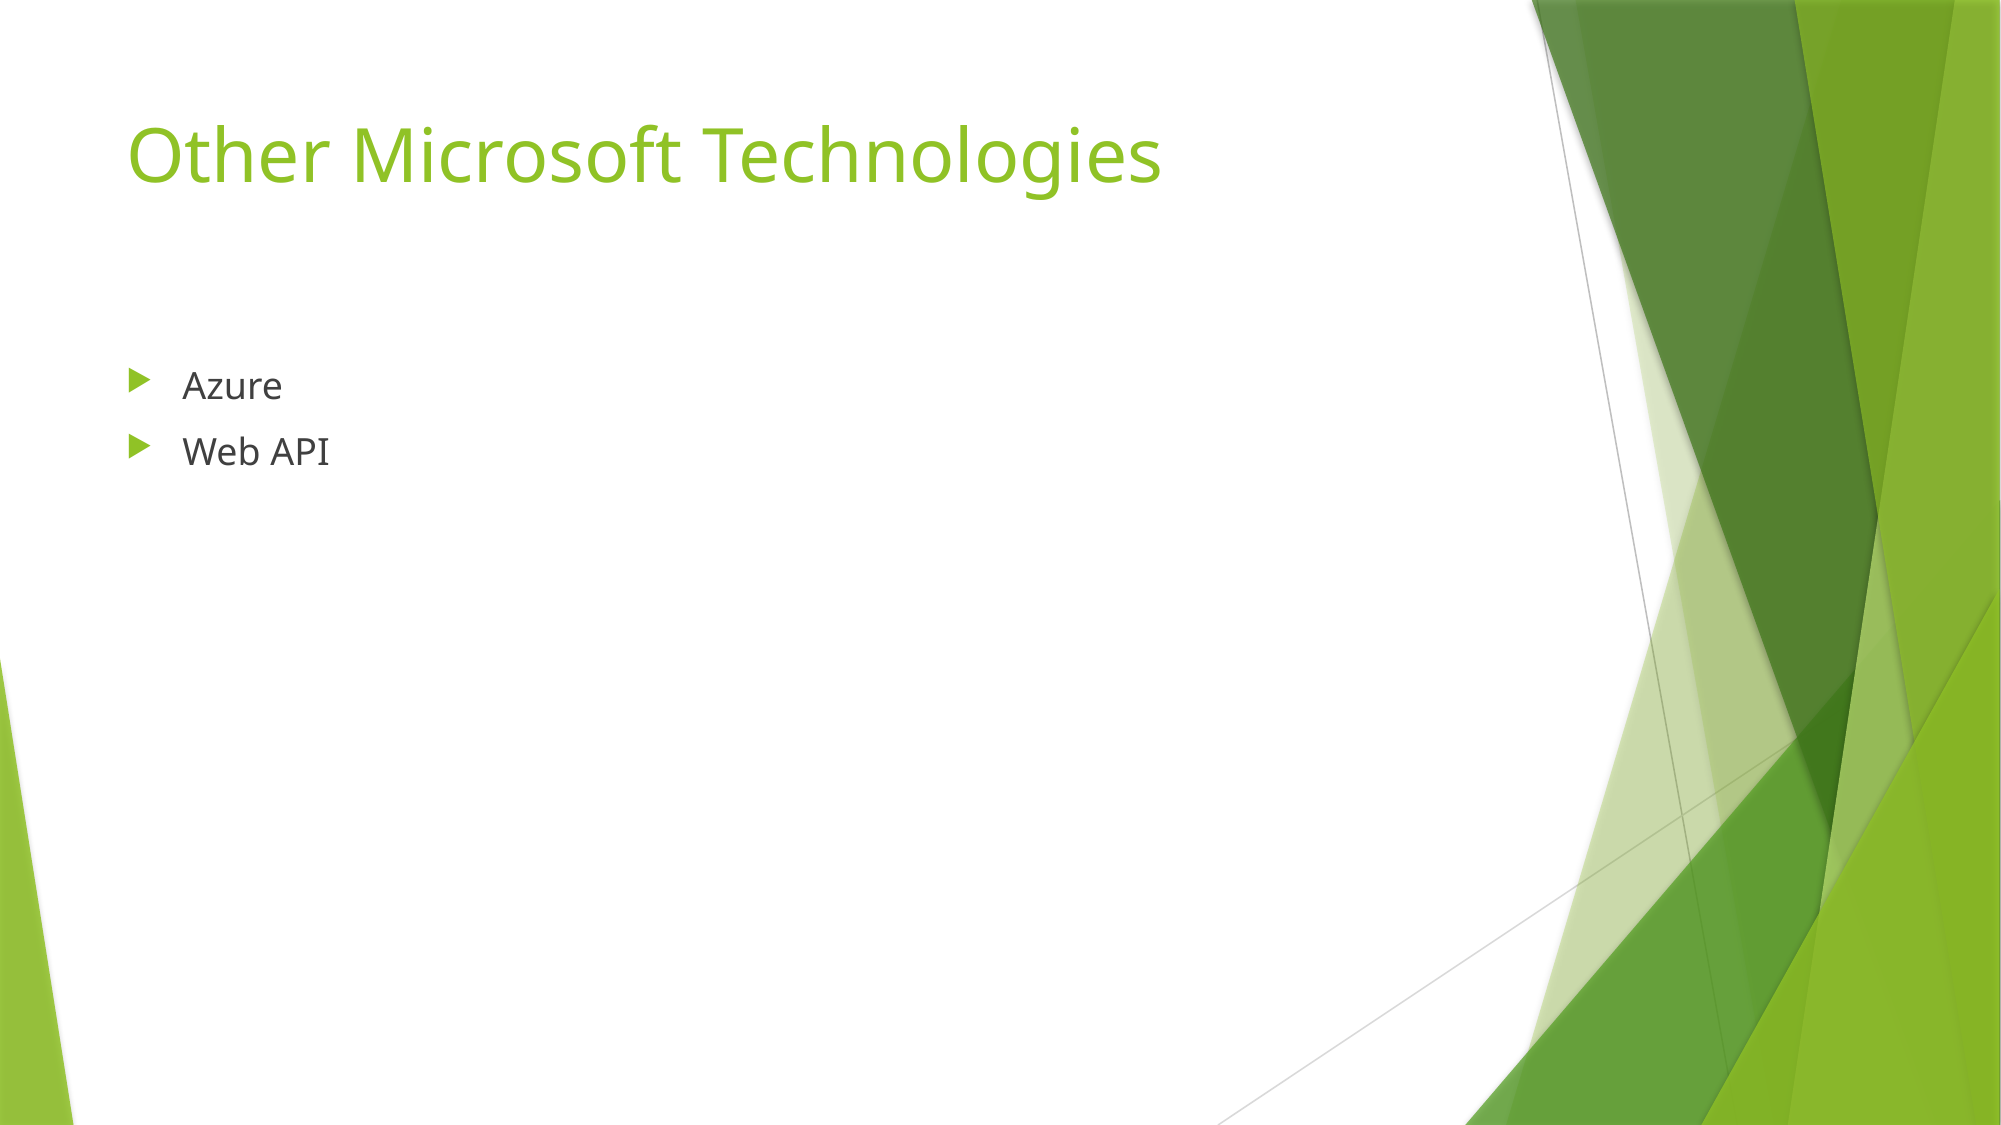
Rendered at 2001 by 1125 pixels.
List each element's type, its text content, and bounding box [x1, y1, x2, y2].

title Other Microsoft Technologies [111, 99, 1522, 317]
list Azure Web API [111, 354, 1522, 992]
